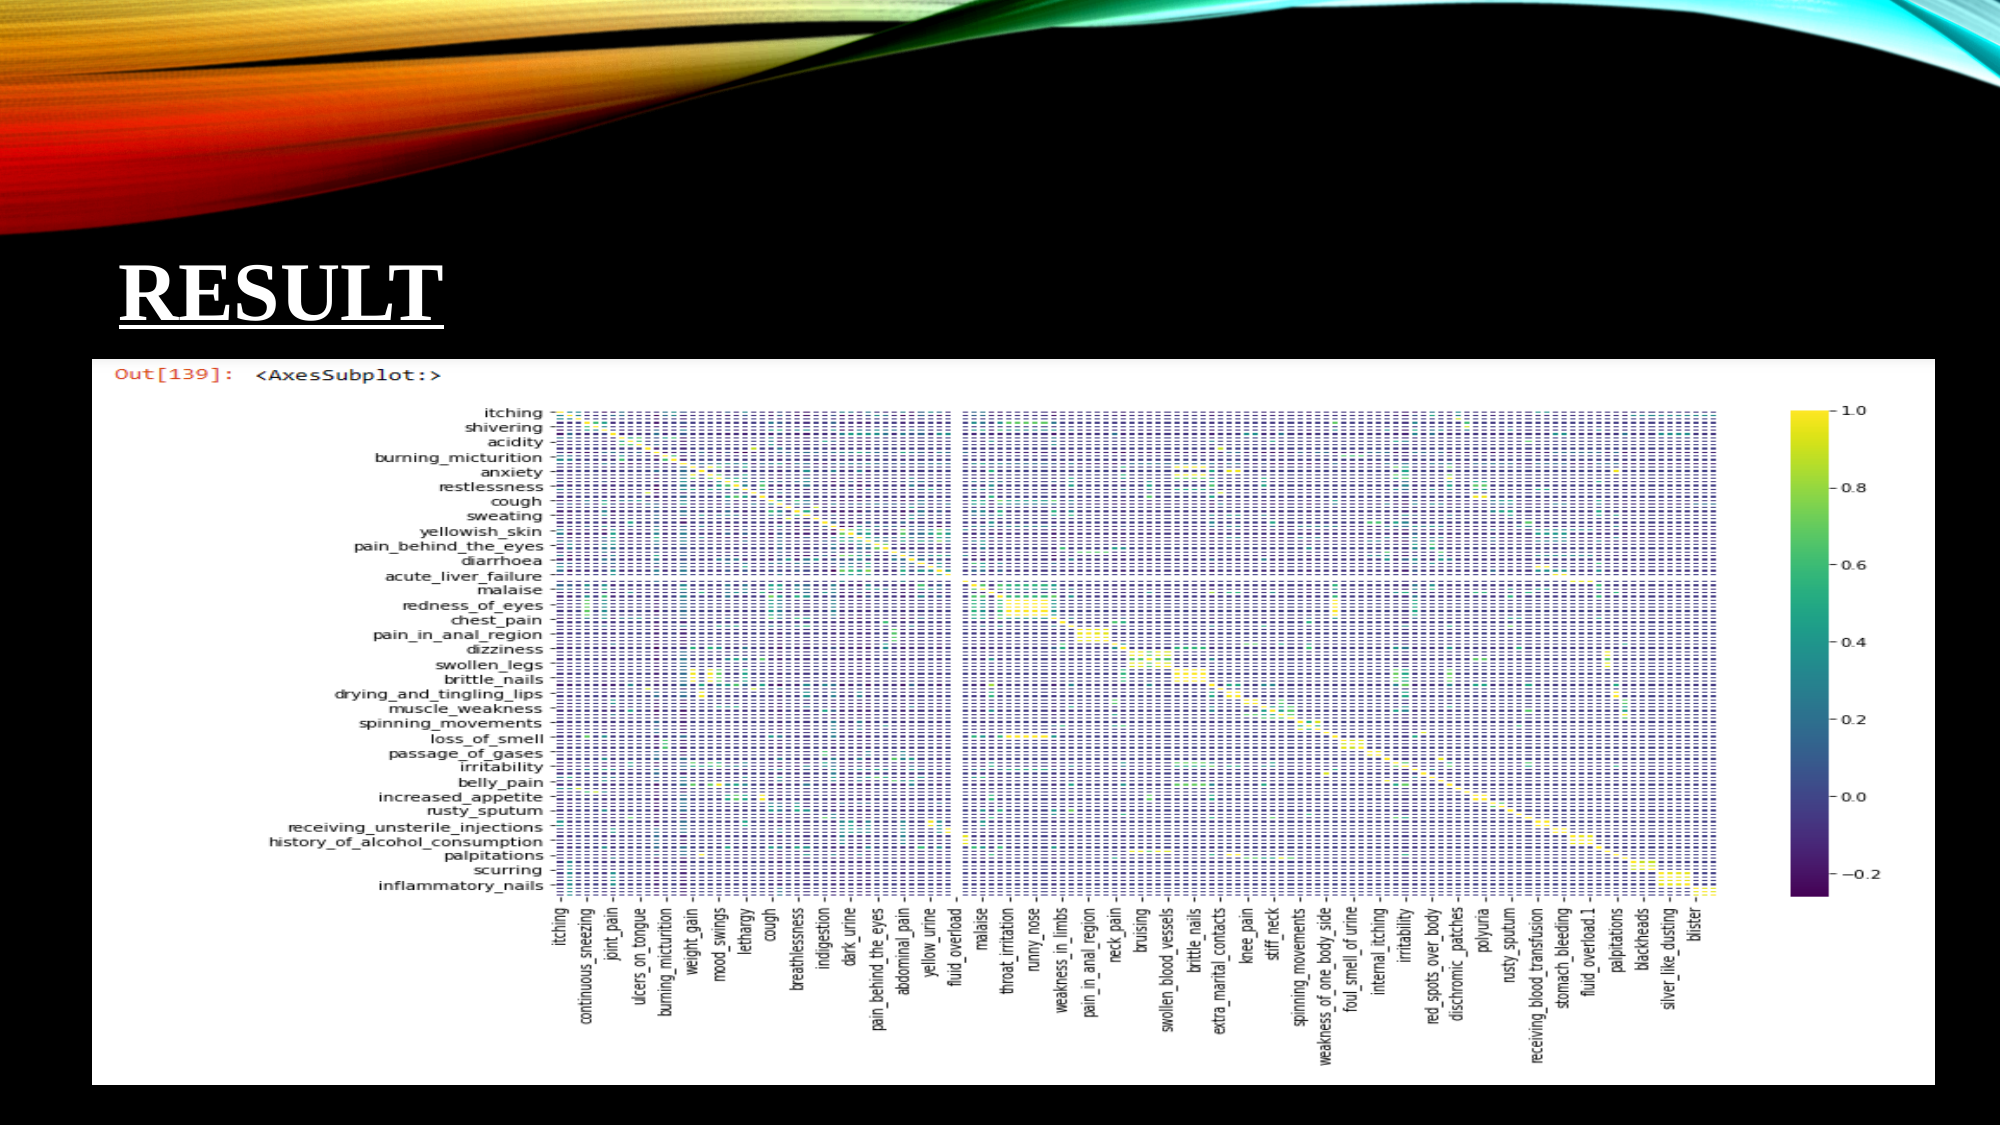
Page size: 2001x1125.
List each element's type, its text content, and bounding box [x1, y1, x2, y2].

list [91, 359, 1935, 1085]
picture [0, 0, 2000, 237]
title RESULT [0, 187, 459, 400]
